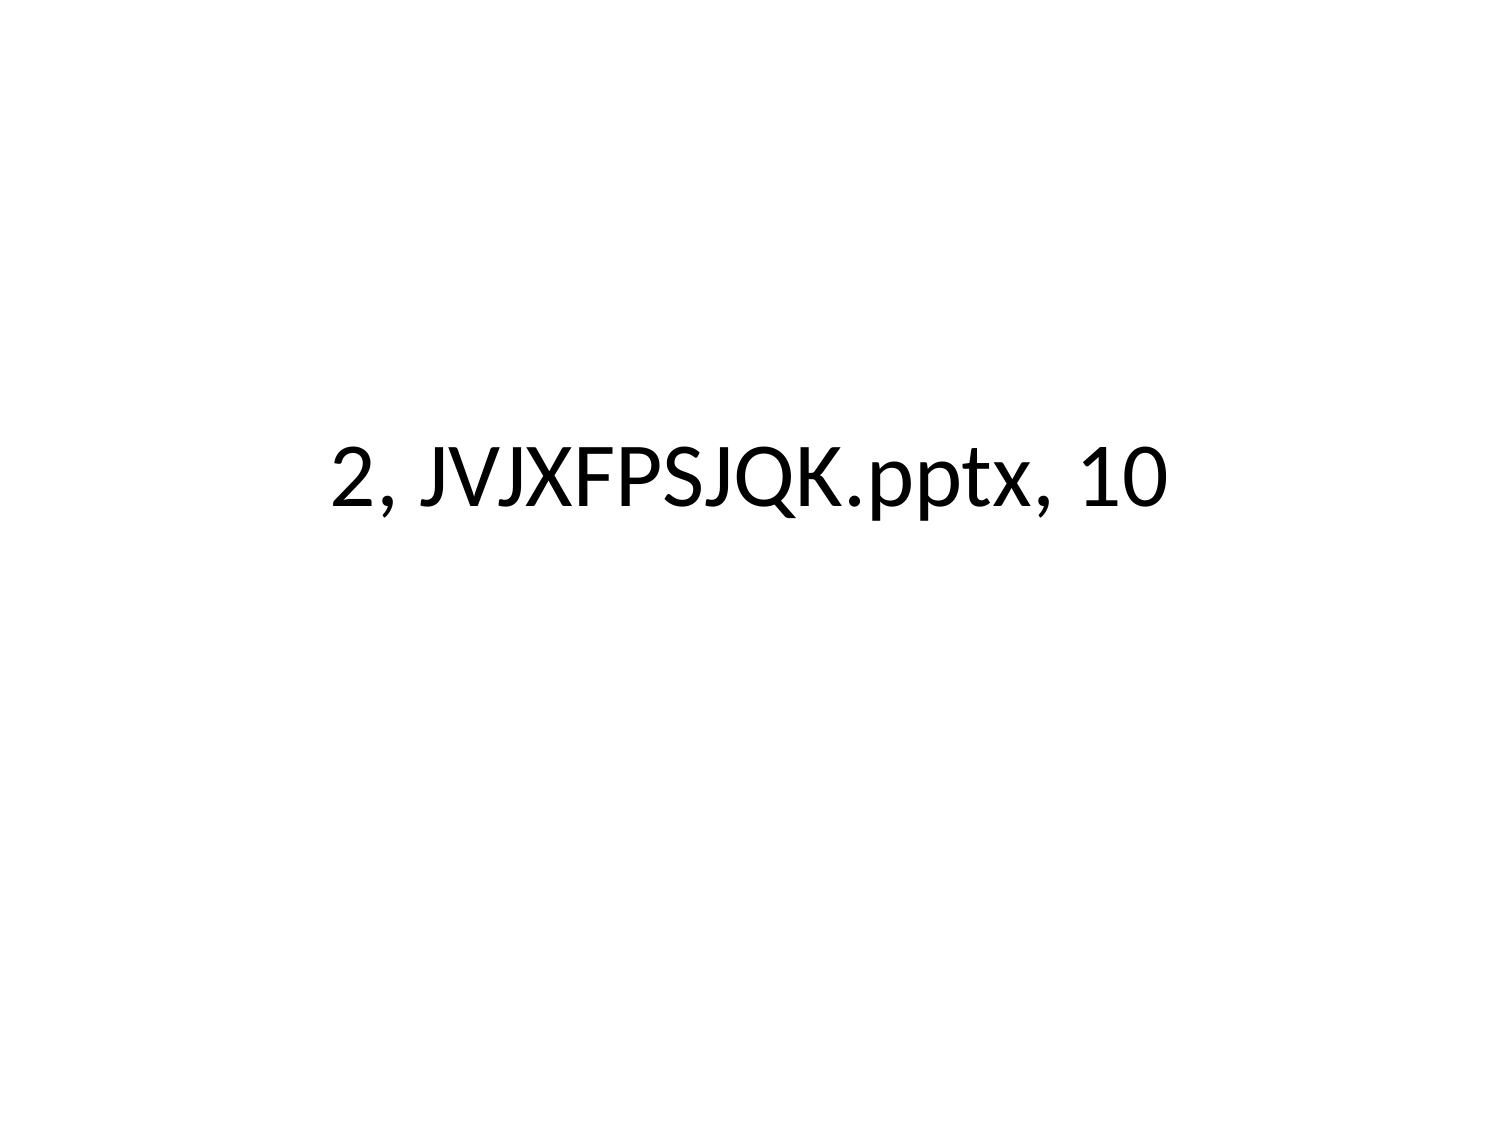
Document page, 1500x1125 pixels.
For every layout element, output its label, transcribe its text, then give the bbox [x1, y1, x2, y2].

title 2, JVJXFPSJQK.pptx, 10 [112, 349, 1388, 591]
